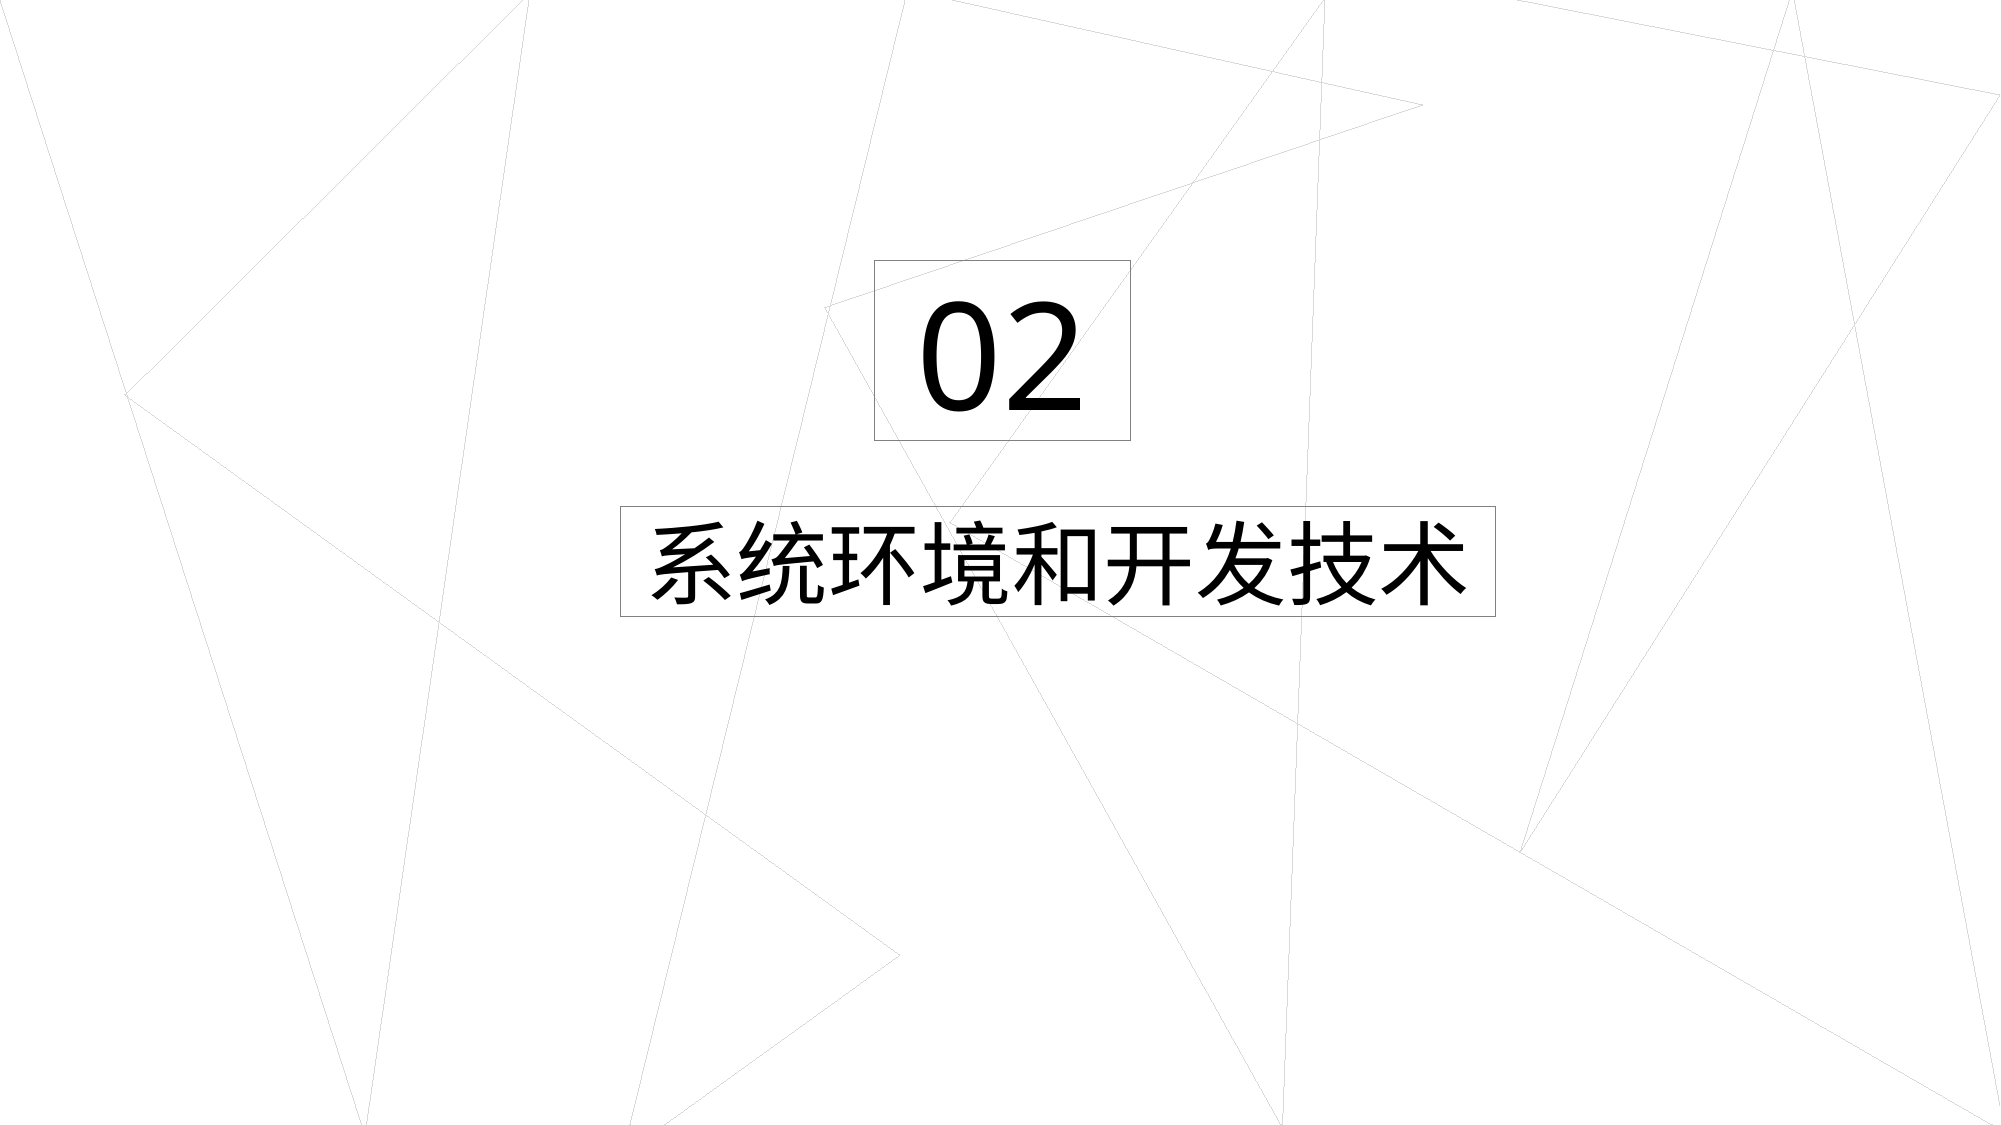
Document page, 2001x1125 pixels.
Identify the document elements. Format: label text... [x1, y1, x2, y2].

text_box 02 [874, 260, 1131, 441]
text_box [947, 0, 2000, 1125]
text_box [898, 441, 1010, 506]
text_box [0, 0, 907, 1125]
text_box 系统环境和开发技术 [620, 506, 1496, 617]
